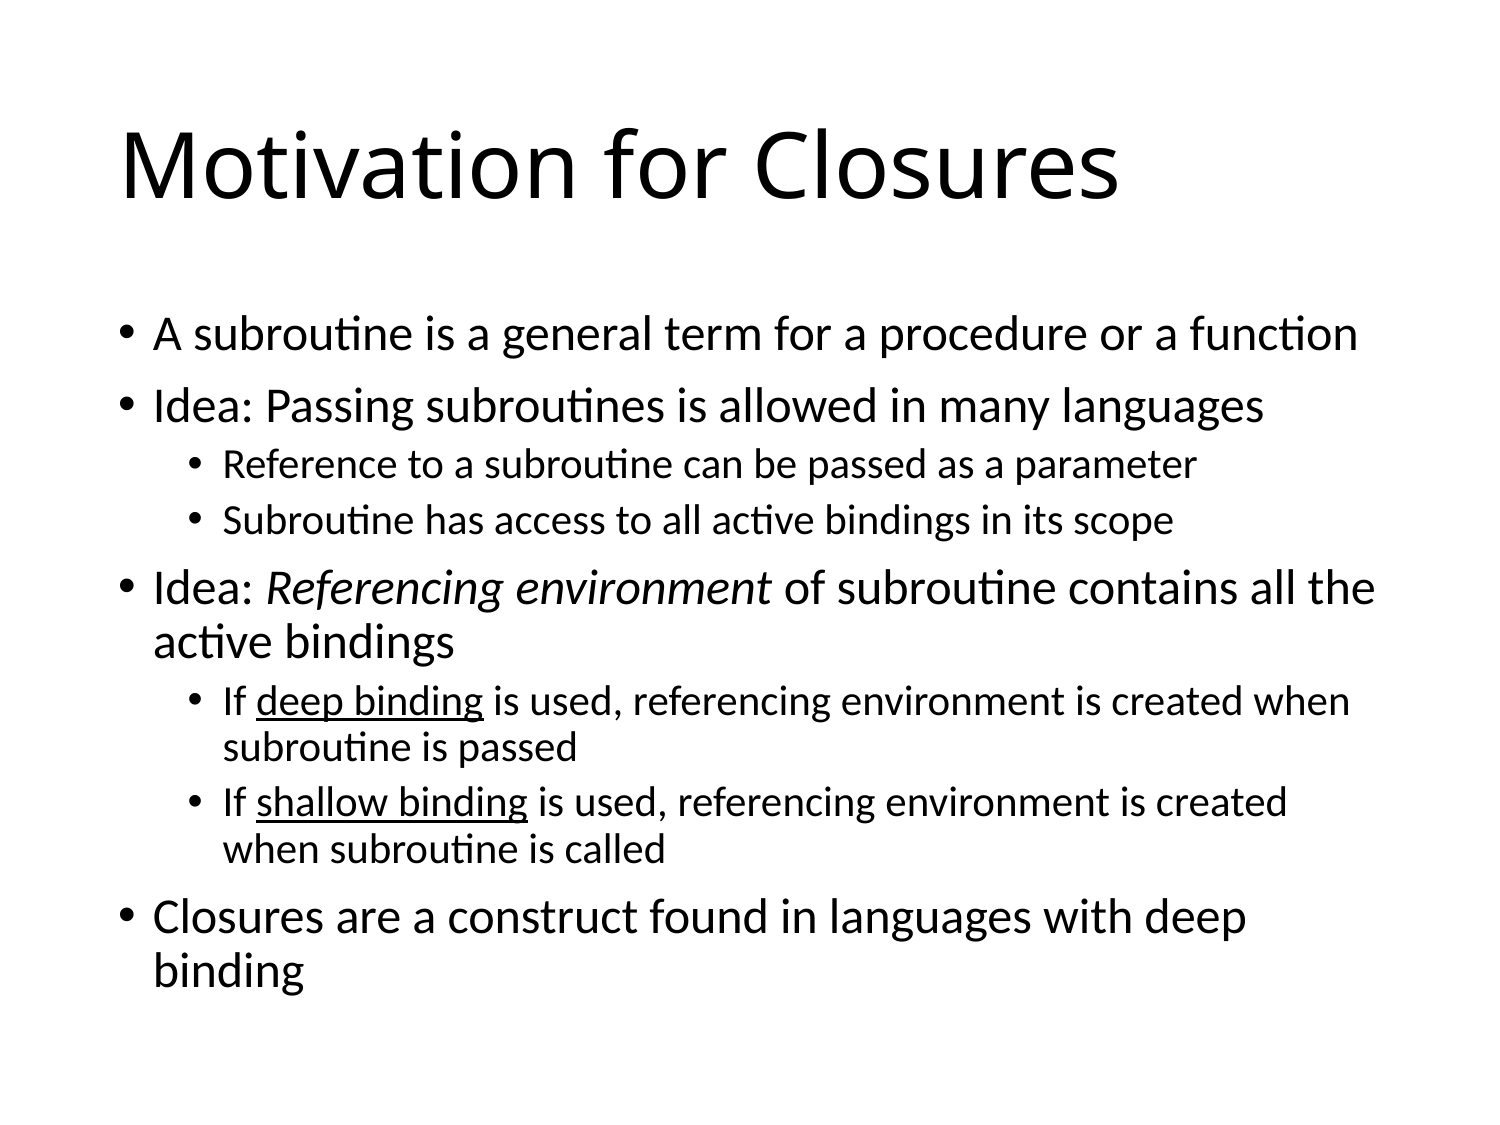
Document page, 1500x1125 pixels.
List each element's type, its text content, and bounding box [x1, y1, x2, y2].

title Motivation for Closures [103, 59, 1397, 278]
list A subroutine is a general term for a procedure or a function Idea: Passing subroutines is allowed in many languages Reference to a subroutine can be passed as a parameter Subroutine has access to all active bindings in its scope Idea: Referencing environment of subroutine contains all the active bindings If deep binding is used, referencing environment is created when subroutine is passed If shallow binding is used, referencing environment is created when subroutine is called Closures are a construct found in languages with deep binding [103, 299, 1397, 1014]
